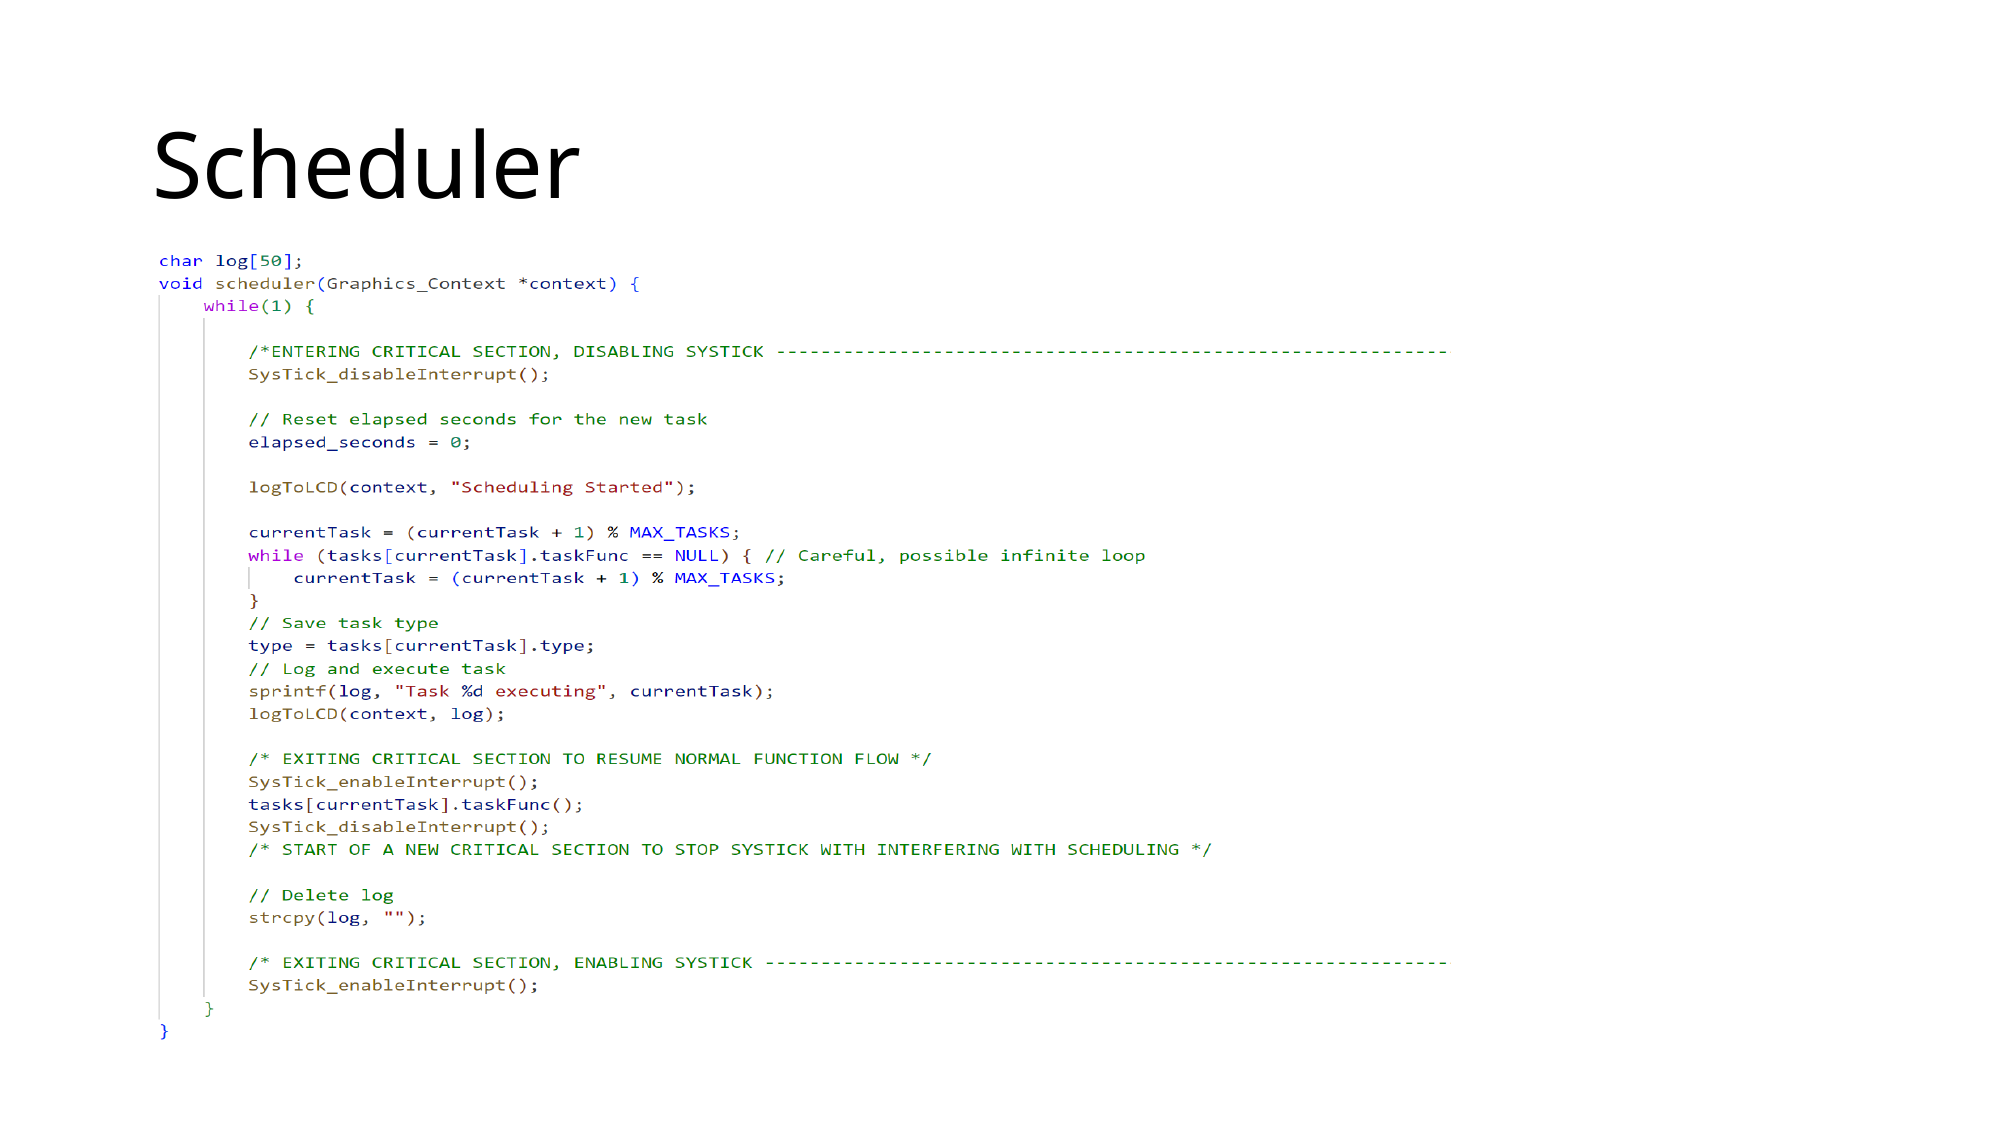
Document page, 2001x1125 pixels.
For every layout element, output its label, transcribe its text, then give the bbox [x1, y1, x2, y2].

picture [136, 247, 1452, 1053]
title Scheduler [137, 59, 1863, 278]
